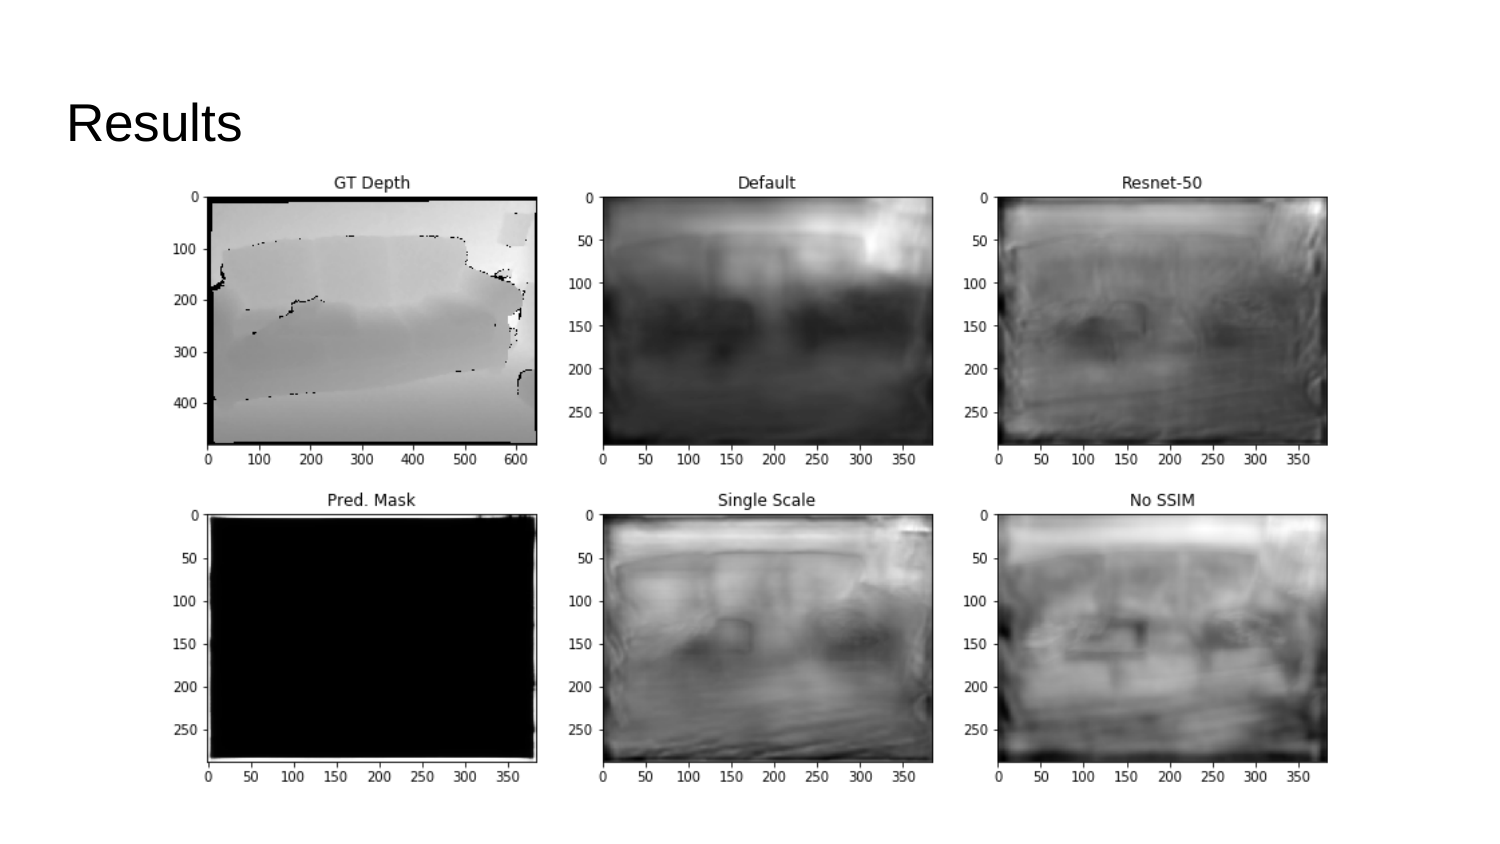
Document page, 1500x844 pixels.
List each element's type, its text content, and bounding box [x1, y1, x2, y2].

picture [163, 166, 1337, 794]
title Results [51, 72, 1449, 167]
